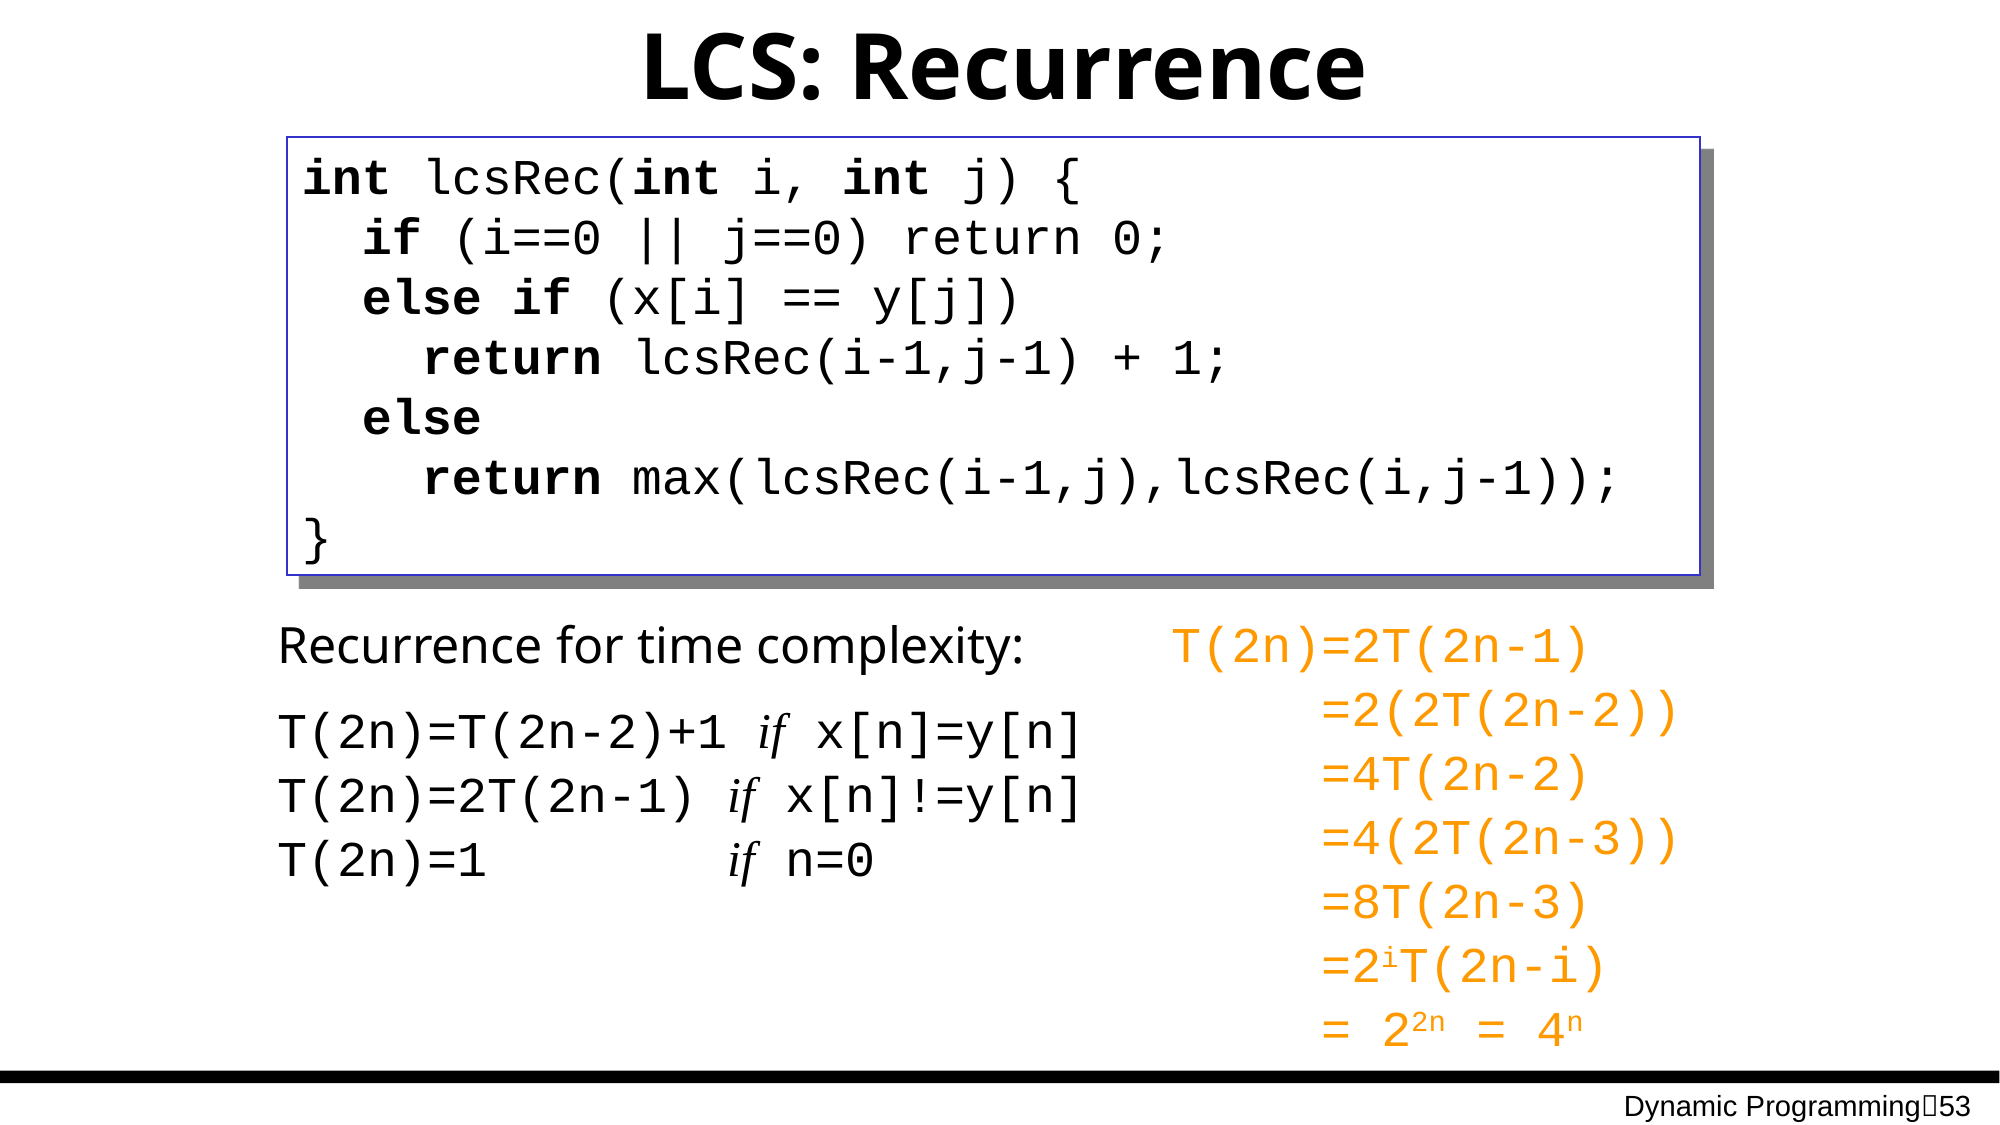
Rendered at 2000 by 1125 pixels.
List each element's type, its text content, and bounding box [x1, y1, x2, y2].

text_box int lcsRec(int i, int j) { if (i==0 || j==0) return 0; else if (x[i] == y[j]) return lcsRec(i-1,j-1) + 1; else return max(lcsRec(i-1,j),lcsRec(i,j-1)); } [287, 137, 1700, 575]
text_box LCS: Recurrence [258, 16, 1750, 125]
text_box T(2n)=2T(2n-1) =2(2T(2n-2)) =4T(2n-2) =4(2T(2n-3)) =8T(2n-3) =2iT(2n-i) = 22n = 4n [1156, 612, 1716, 1074]
slide_number Dynamic Programming53 [1436, 1079, 1987, 1125]
text_box Recurrence for time complexity: T(2n)=T(2n-2)+1 if x[n]=y[n] T(2n)=2T(2n-1) if x[n]!=y[n] T(2n)=1 if n=0 [262, 612, 1138, 923]
